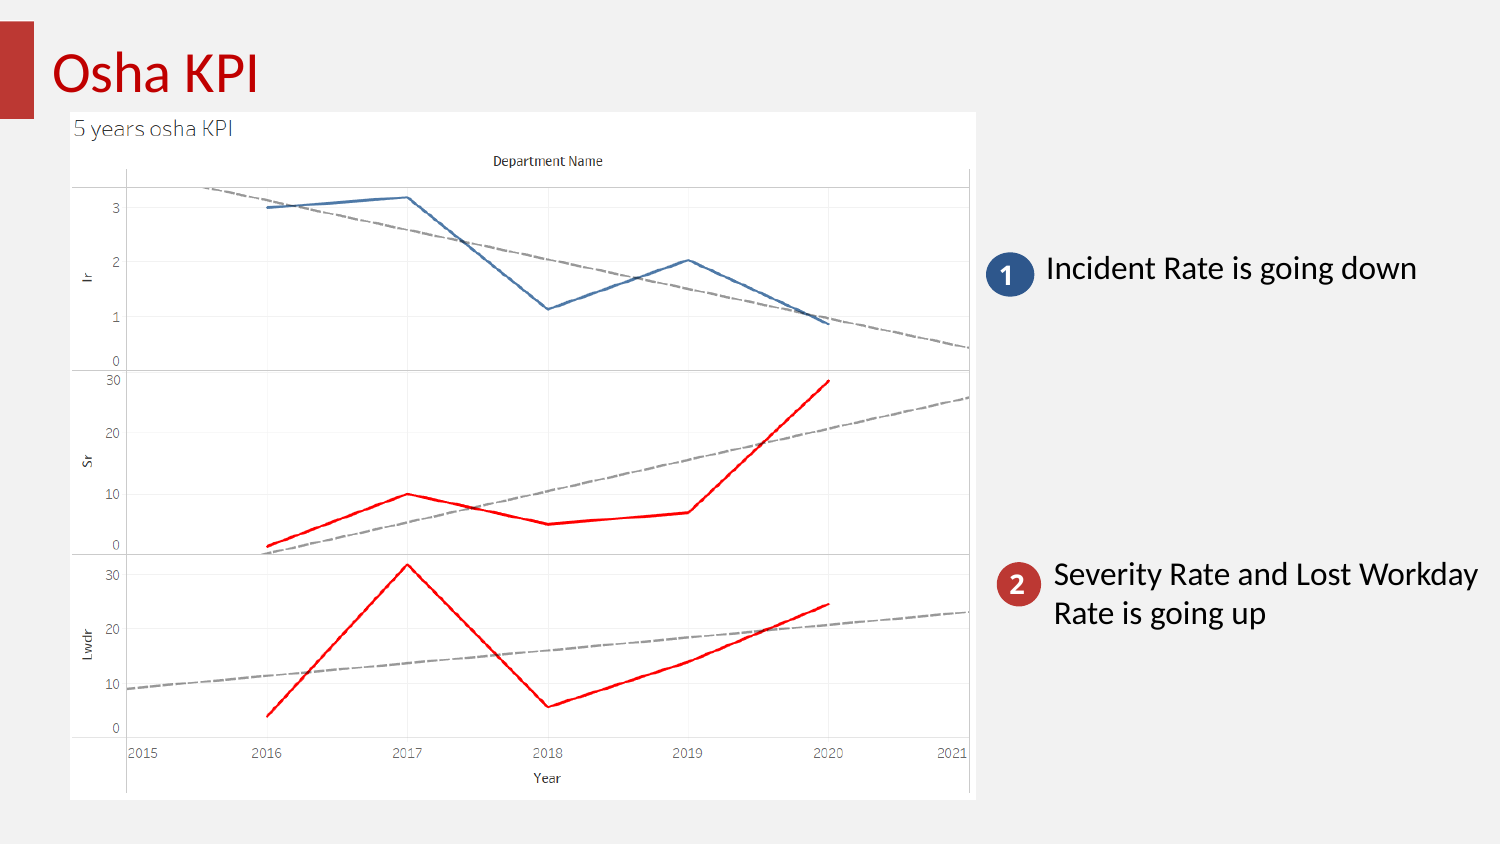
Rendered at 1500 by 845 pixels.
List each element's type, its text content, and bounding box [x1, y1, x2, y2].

text_box Incident Rate is going down [984, 238, 1493, 294]
picture [70, 112, 976, 801]
text_box Osha KPI [38, 26, 558, 112]
text_box 1 [981, 252, 1045, 297]
picture [0, 20, 34, 120]
text_box 2 [991, 562, 1055, 607]
text_box Severity Rate and Lost Workday Rate is going up [992, 544, 1500, 639]
